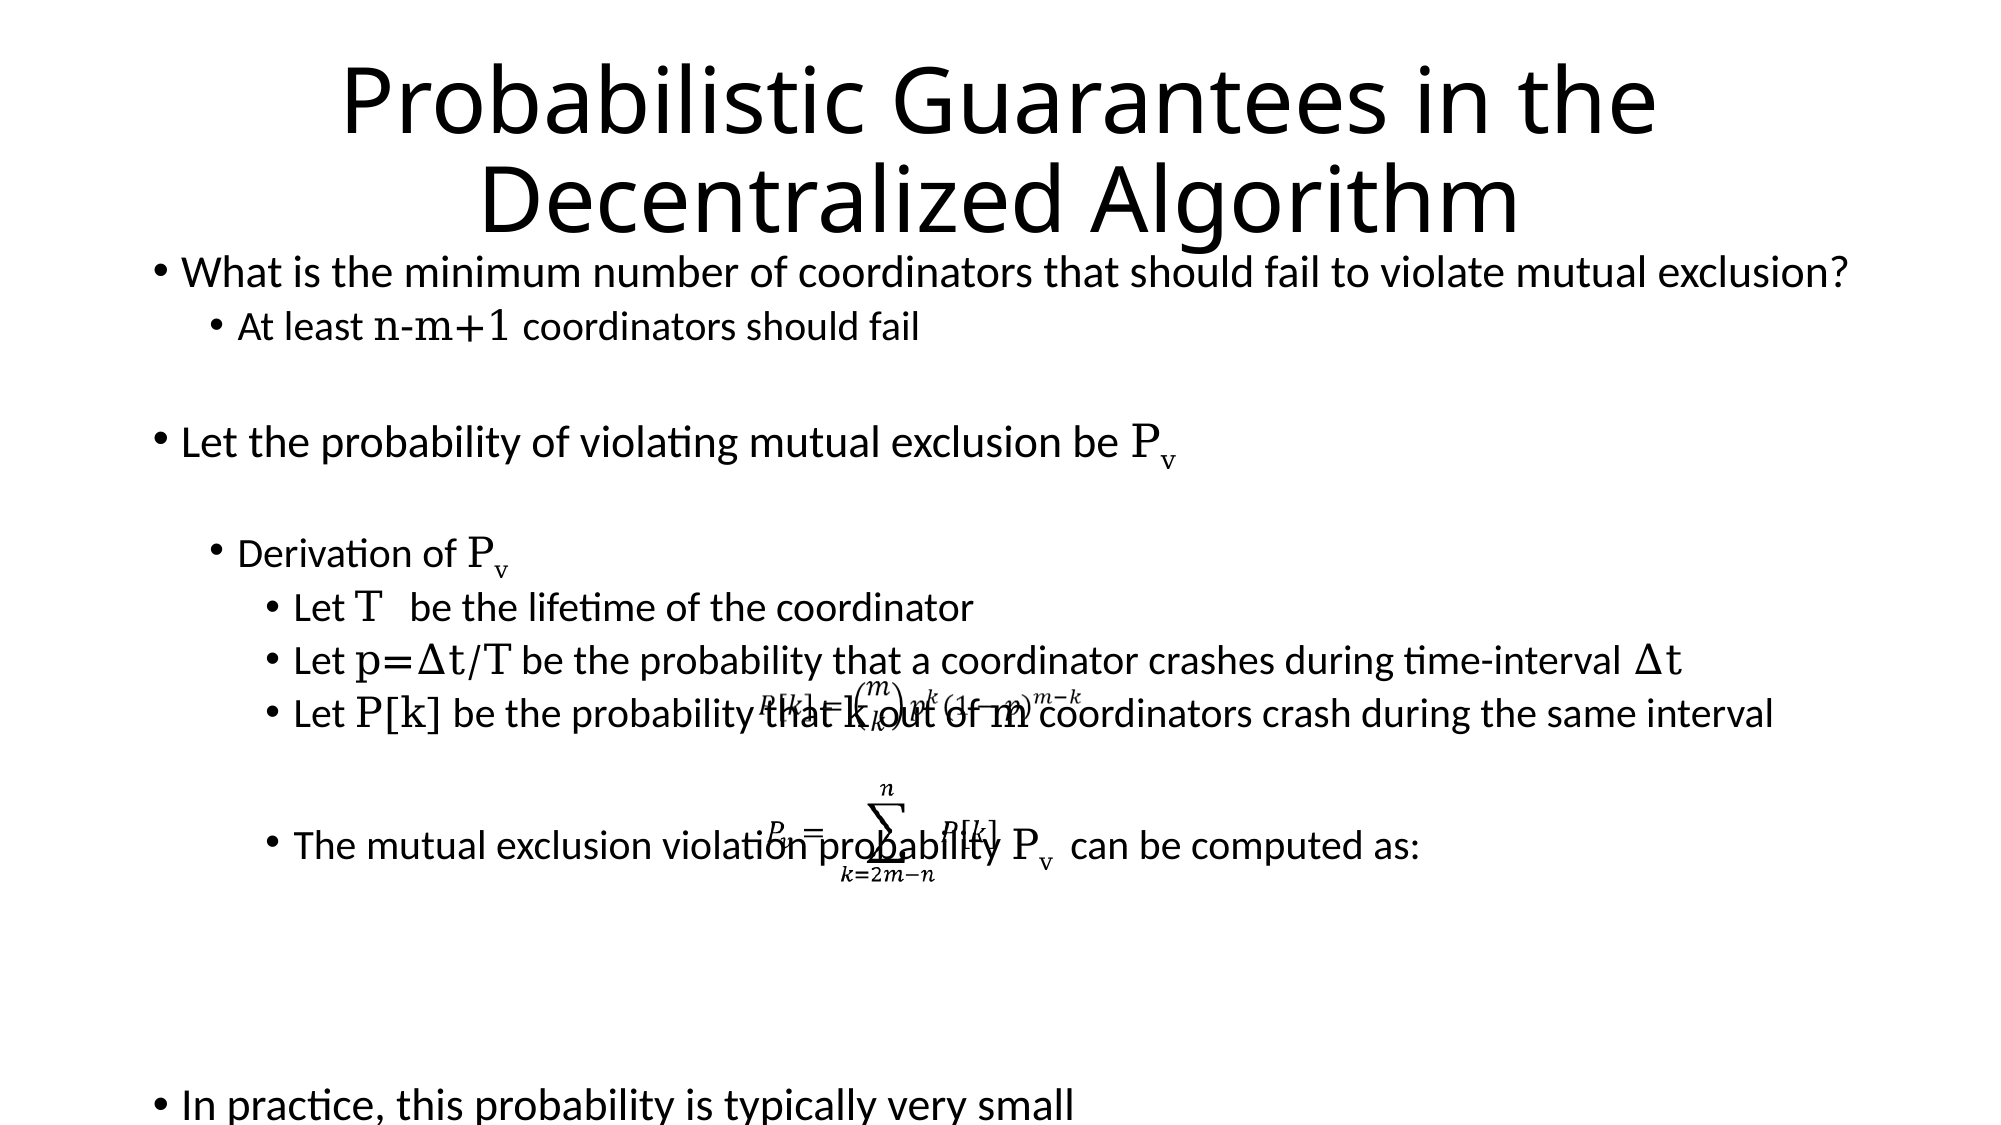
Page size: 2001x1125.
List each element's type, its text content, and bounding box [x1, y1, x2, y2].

picture [749, 774, 1014, 888]
picture [749, 672, 1090, 739]
list What is the minimum number of coordinators that should fail to violate mutual exclusion? At least n-m+1 coordinators should fail Let the probability of violating mutual exclusion be Pv Derivation of Pv Let T be the lifetime of the coordinator Let p=Δt/T be the probability that a coordinator crashes during time-interval Δt Let P[k] be the probability that k out of m coordinators crash during the same interval The mutual exclusion violation probability Pv can be computed as: In practice, this probability is typically very small For T=3 hours, Δt=10 s, n=32, and m=0.75n : Pv =10-40 [138, 239, 1938, 1125]
title Probabilistic Guarantees in the Decentralized Algorithm [150, 45, 1851, 239]
